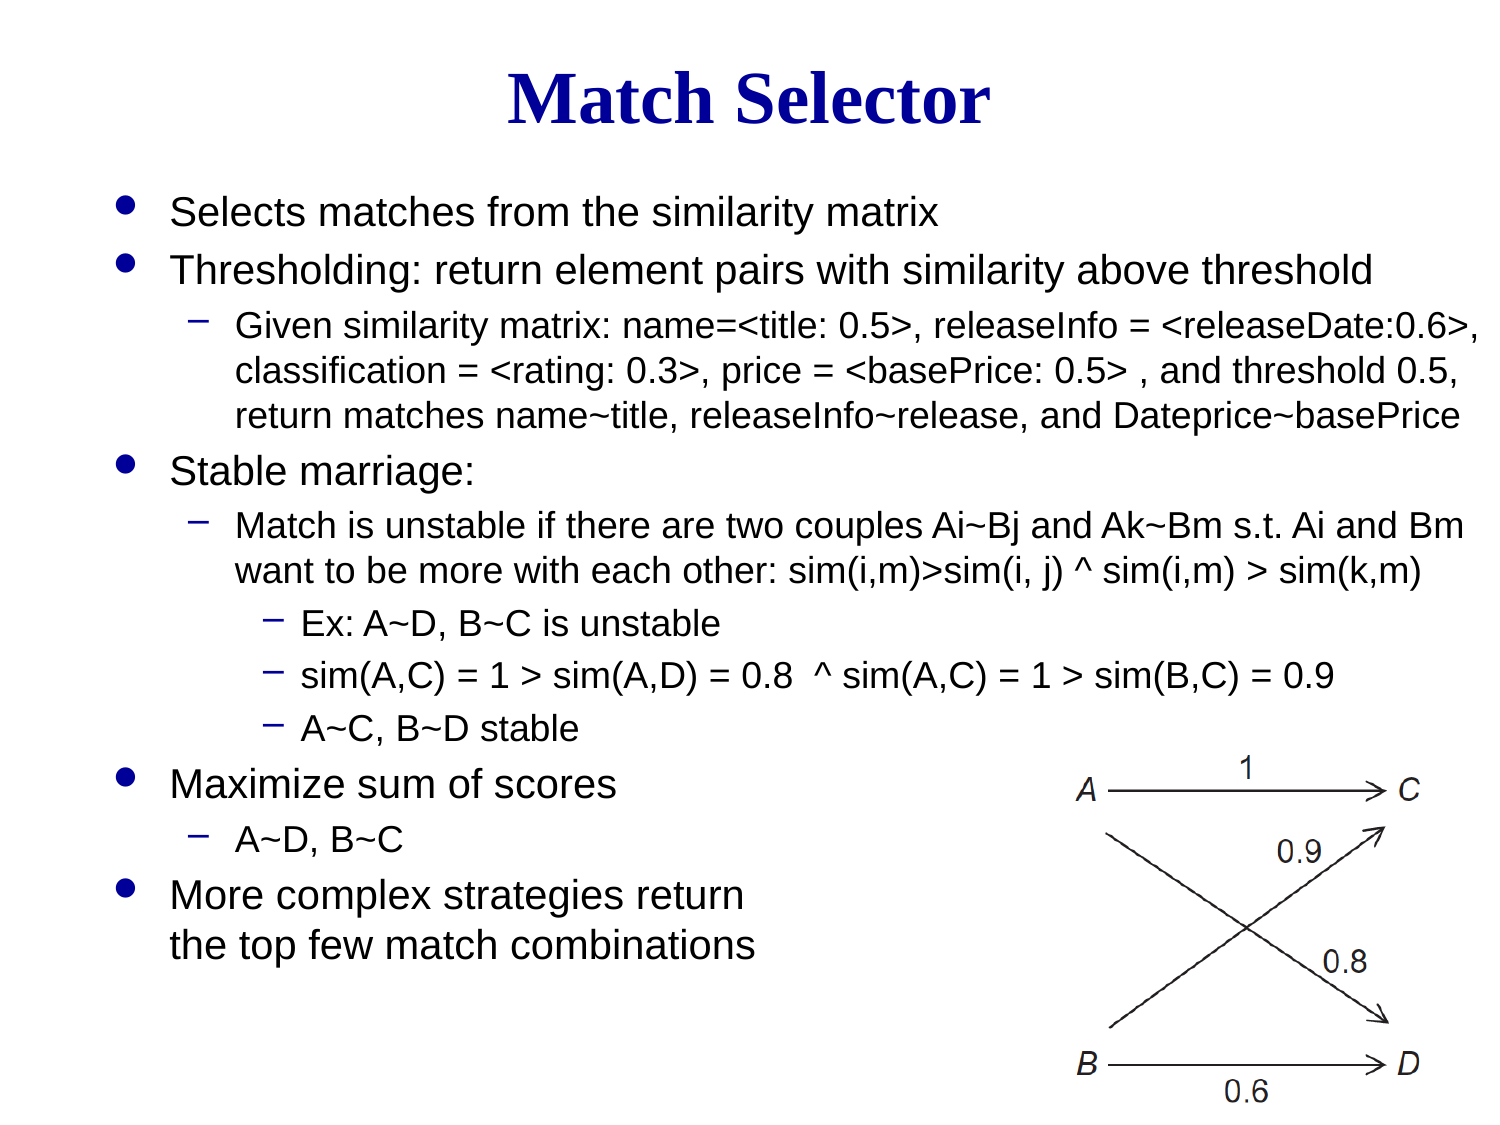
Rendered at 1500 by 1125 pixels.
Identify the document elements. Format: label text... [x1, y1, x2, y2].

picture [1024, 730, 1456, 1125]
title Match Selector [112, 37, 1388, 151]
list Selects matches from the similarity matrix Thresholding: return element pairs with similarity above threshold Given similarity matrix: name=<title: 0.5>, releaseInfo = <releaseDate:0.6>, classification = <rating: 0.3>, price = <basePrice: 0.5> , and threshold 0.5, return matches name~title, releaseInfo~release, and Dateprice~basePrice Stable marriage: Match is unstable if there are two couples Ai~Bj and Ak~Bm s.t. Ai and Bm want to be more with each other: sim(i,m)>sim(i, j) ^ sim(i,m) > sim(k,m) Ex: A~D, B~C is unstable sim(A,C) = 1 > sim(A,D) = 0.8 ^ sim(A,C) = 1 > sim(B,C) = 0.9 A~C, B~D stable Maximize sum of scores A~D, B~C More complex strategies return the top few match combinations [97, 177, 1500, 1042]
